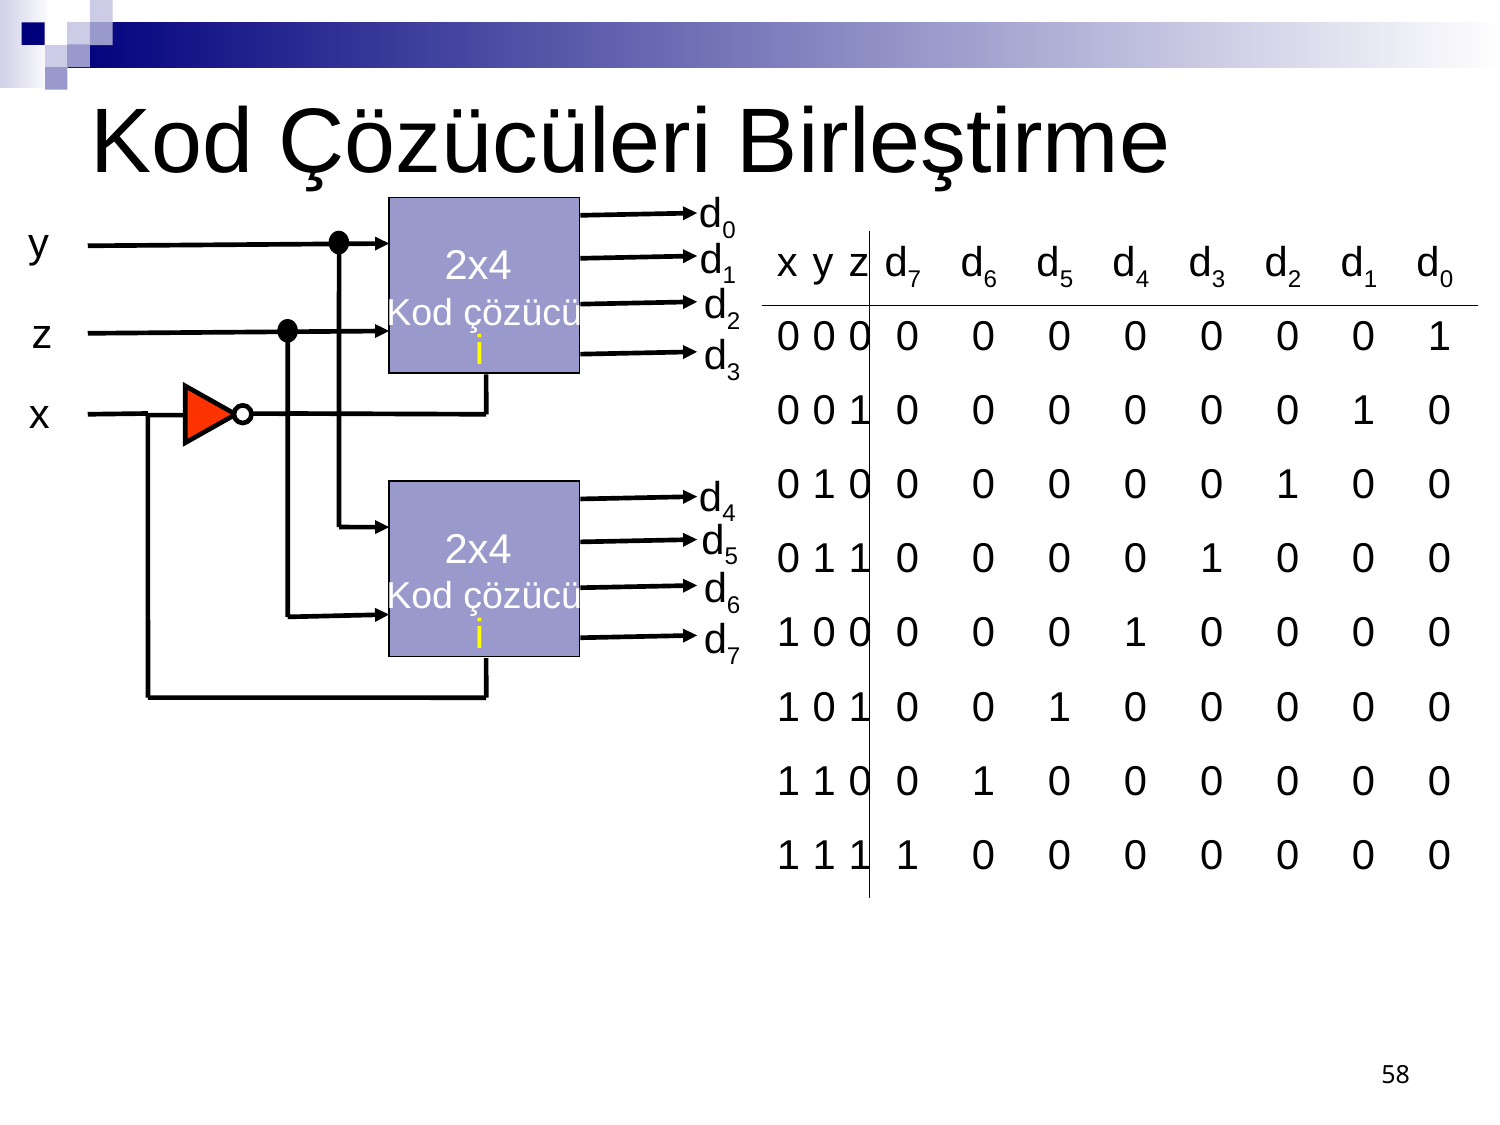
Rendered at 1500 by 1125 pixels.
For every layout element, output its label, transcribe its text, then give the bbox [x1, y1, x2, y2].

table_cell 0 [1174, 602, 1250, 676]
table_cell 0 [798, 602, 834, 676]
table_cell 0 [1022, 380, 1098, 454]
table_cell 0 [762, 528, 798, 602]
table_cell 0 [946, 602, 1022, 676]
table_cell 0 [1250, 750, 1326, 824]
table_cell 1 [1326, 380, 1402, 454]
table_cell 0 [946, 306, 1022, 380]
table_cell 0 [1022, 602, 1098, 676]
table_cell 0 [1402, 824, 1478, 898]
table_cell 0 [1022, 824, 1098, 898]
table_cell 0 [834, 306, 869, 380]
table_cell 0 [762, 380, 798, 454]
table_cell 0 [1250, 602, 1326, 676]
table_cell 0 [1326, 306, 1402, 380]
table_cell 0 [1098, 380, 1174, 454]
table_cell 1 [1402, 306, 1478, 380]
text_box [26, 231, 743, 698]
table_header z [834, 231, 869, 305]
table_header x [762, 231, 798, 305]
table_cell 1 [834, 528, 869, 602]
table_cell 1 [762, 602, 798, 676]
table_cell 0 [1174, 380, 1250, 454]
table_cell 0 [1022, 750, 1098, 824]
table_cell 0 [1402, 528, 1478, 602]
table_cell 1 [762, 824, 798, 898]
table_cell 1 [1022, 676, 1098, 750]
table_cell 0 [1402, 380, 1478, 454]
table_cell 0 [1174, 306, 1250, 380]
table_header d2 [1250, 231, 1326, 305]
table_cell 0 [1250, 306, 1326, 380]
table_cell 0 [1250, 380, 1326, 454]
table_cell 0 [946, 528, 1022, 602]
table_header d4 [1098, 231, 1174, 305]
table_cell 0 [1402, 454, 1478, 528]
table_cell 0 [1022, 306, 1098, 380]
table_cell 0 [1326, 602, 1402, 676]
table_cell 0 [870, 454, 946, 528]
table_cell 1 [762, 750, 798, 824]
title Kod Çözücüleri Birleştirme [74, 74, 1426, 197]
table_cell 0 [1098, 676, 1174, 750]
table_cell 0 [946, 380, 1022, 454]
table_header d3 [1174, 231, 1250, 305]
table_cell 1 [834, 824, 869, 898]
table_header d1 [1326, 231, 1402, 305]
table_cell 0 [870, 528, 946, 602]
table_cell 0 [1022, 528, 1098, 602]
table_cell 0 [762, 306, 798, 380]
table_cell 0 [1250, 528, 1326, 602]
table_cell 1 [870, 824, 946, 898]
table_cell 0 [798, 380, 834, 454]
table_cell 0 [1174, 676, 1250, 750]
table_cell 0 [1250, 676, 1326, 750]
table_cell 0 [870, 306, 946, 380]
table_cell 0 [870, 676, 946, 750]
table_cell 1 [834, 676, 869, 750]
table_cell 0 [1326, 676, 1402, 750]
table_cell 0 [1402, 750, 1478, 824]
table_cell 1 [1250, 454, 1326, 528]
table_header d6 [946, 231, 1022, 305]
table_cell 0 [1326, 528, 1402, 602]
table_cell 0 [1098, 528, 1174, 602]
table_cell 1 [762, 676, 798, 750]
table_cell 0 [1022, 454, 1098, 528]
table_cell 0 [1402, 602, 1478, 676]
table_cell 0 [1326, 824, 1402, 898]
table_cell 0 [1098, 824, 1174, 898]
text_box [27, 185, 743, 230]
table_cell 0 [870, 602, 946, 676]
table_cell 1 [946, 750, 1022, 824]
table_cell 0 [870, 750, 946, 824]
table_cell 0 [834, 750, 869, 824]
table_cell 0 [1174, 454, 1250, 528]
table_cell 1 [1098, 602, 1174, 676]
table_cell 0 [1250, 824, 1326, 898]
table_cell 0 [1326, 750, 1402, 824]
table_header d5 [1022, 231, 1098, 305]
table_cell 1 [798, 528, 834, 602]
table_cell 0 [798, 306, 834, 380]
table_cell 0 [834, 602, 869, 676]
table_cell 0 [1098, 454, 1174, 528]
table_cell 0 [1174, 824, 1250, 898]
table_header d7 [870, 231, 946, 305]
table_cell 0 [946, 676, 1022, 750]
table_cell 1 [798, 454, 834, 528]
table_cell 0 [1174, 750, 1250, 824]
table_cell 1 [1174, 528, 1250, 602]
table_cell 0 [798, 676, 834, 750]
table_cell 0 [1402, 676, 1478, 750]
table_cell 0 [1098, 750, 1174, 824]
table_header d0 [1402, 231, 1478, 305]
table_cell 1 [798, 824, 834, 898]
table_cell 0 [870, 380, 946, 454]
slide_number 58 [1074, 1024, 1426, 1101]
table_cell 1 [834, 380, 869, 454]
table_cell 0 [1098, 306, 1174, 380]
table_cell 0 [946, 454, 1022, 528]
table_cell 1 [798, 750, 834, 824]
table_cell 0 [762, 454, 798, 528]
table_header y [798, 231, 834, 305]
table_cell 0 [834, 454, 869, 528]
table_cell 0 [946, 824, 1022, 898]
table_cell 0 [1326, 454, 1402, 528]
